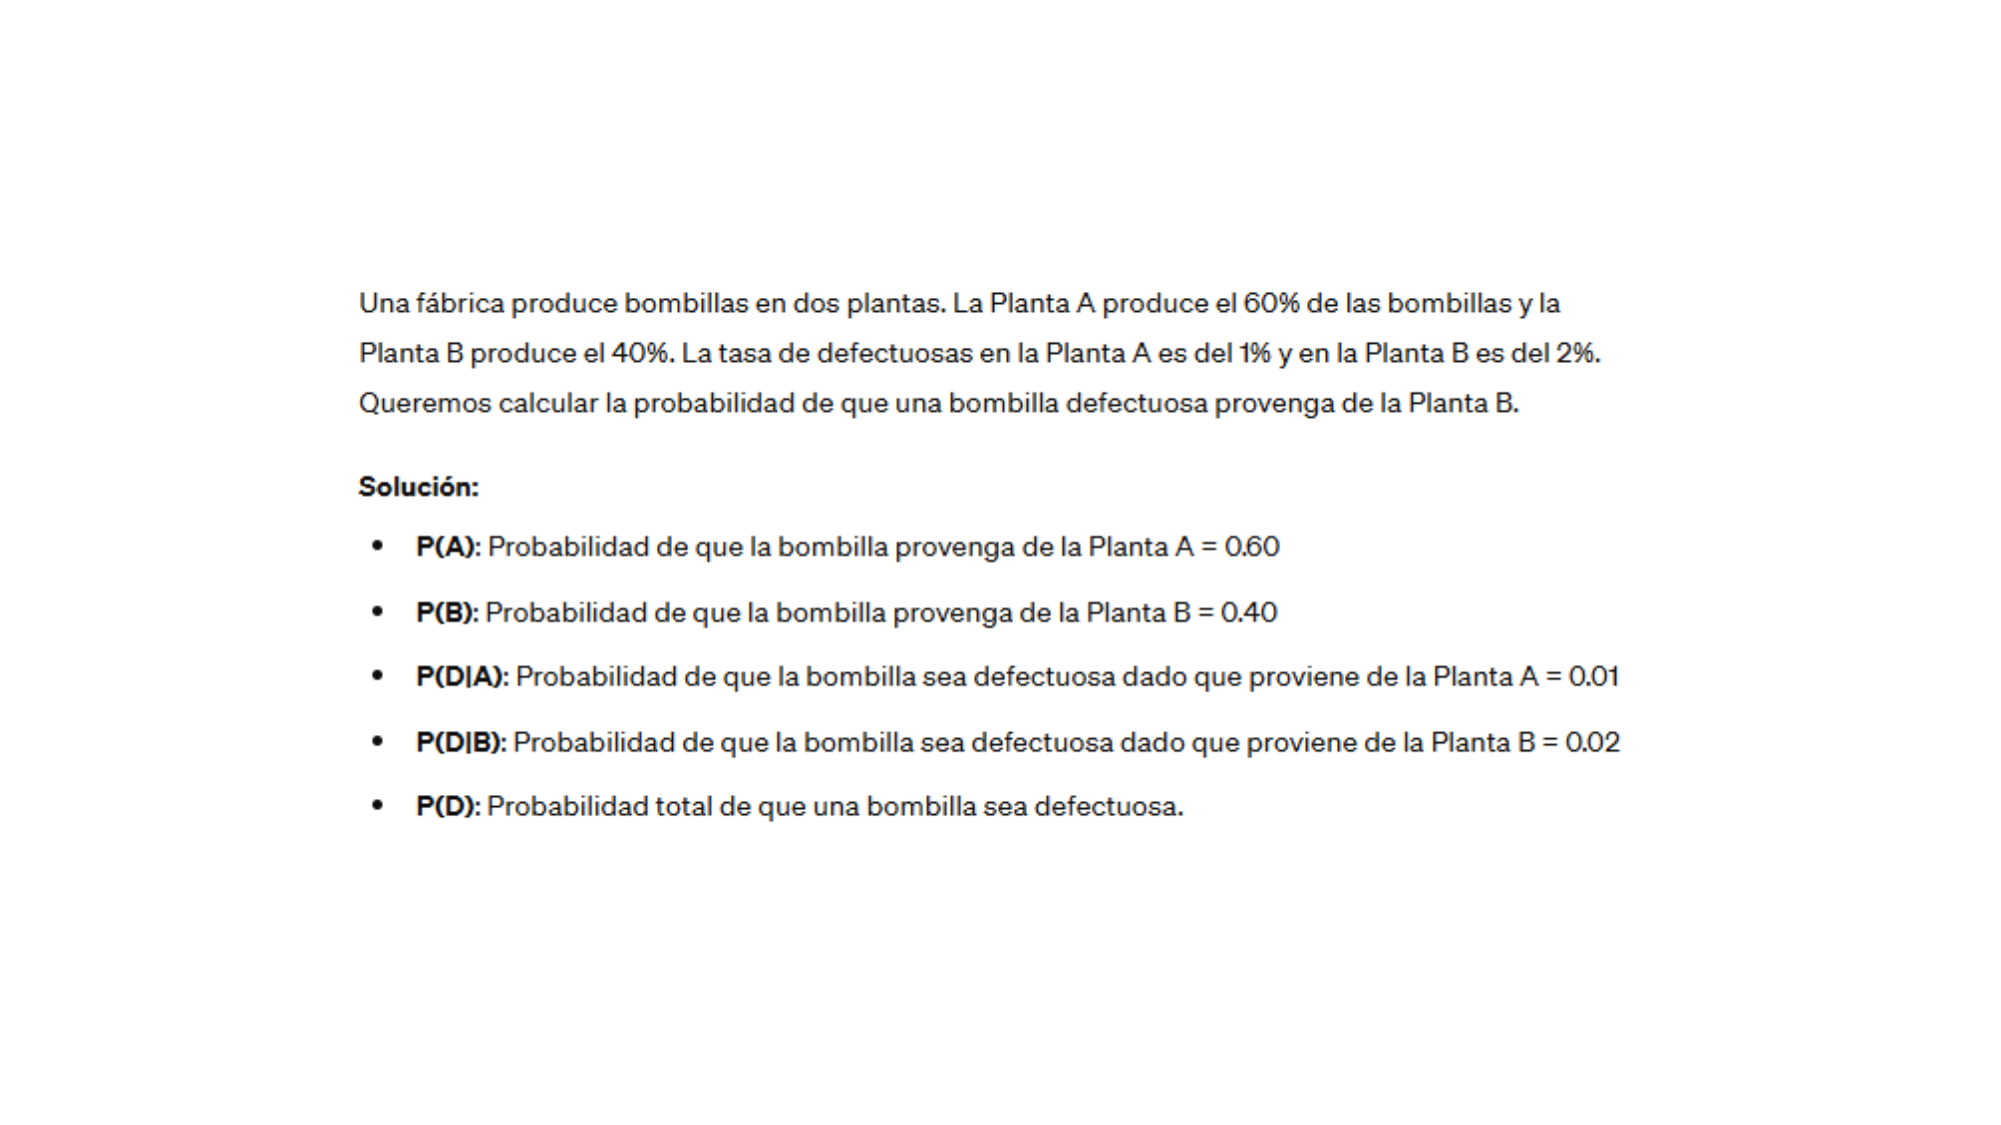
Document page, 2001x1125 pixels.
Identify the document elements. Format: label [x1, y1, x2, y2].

picture [343, 269, 1657, 856]
